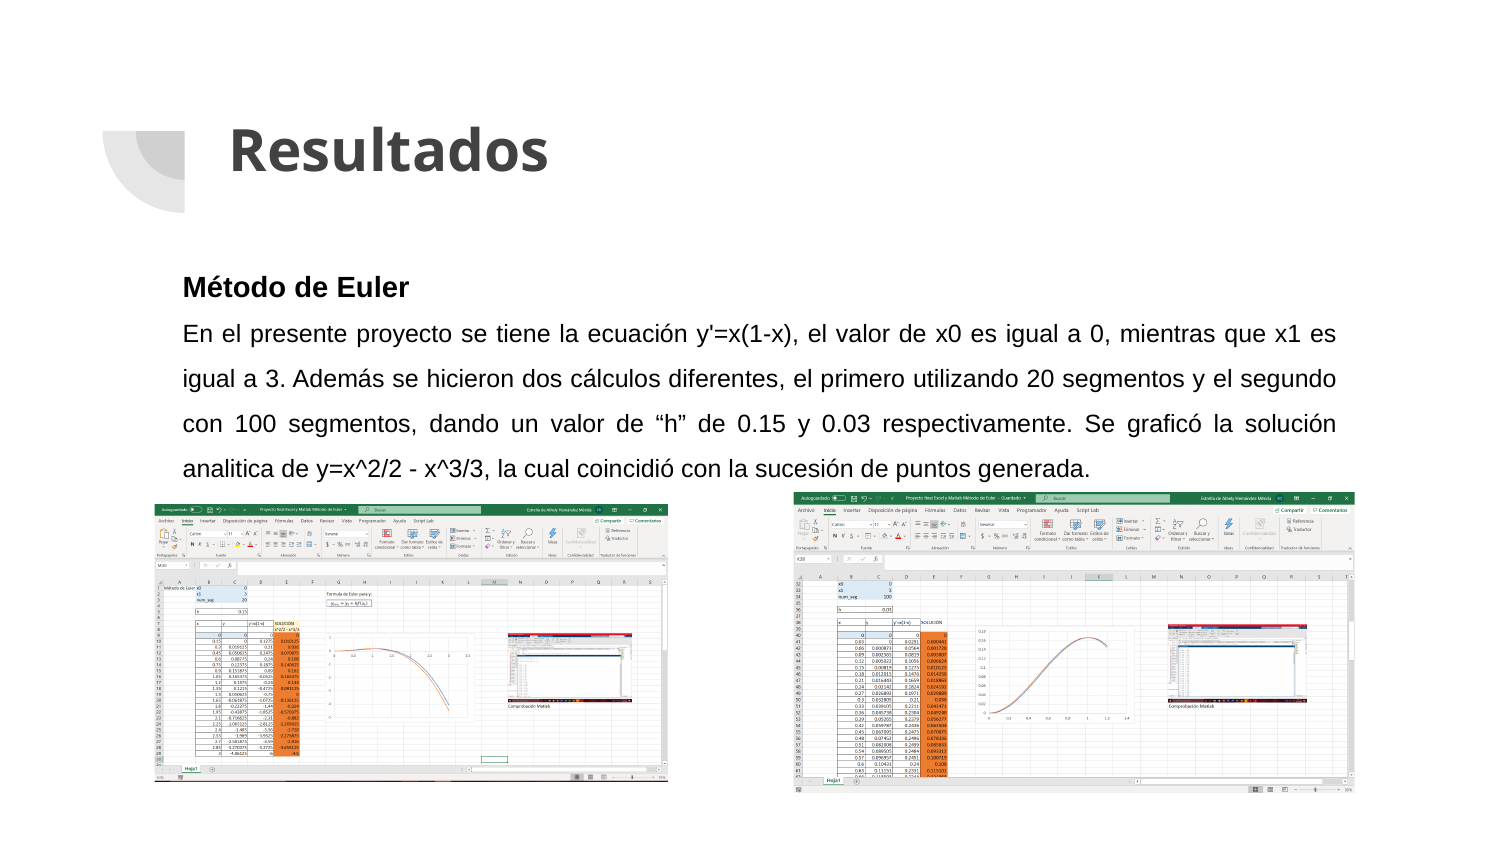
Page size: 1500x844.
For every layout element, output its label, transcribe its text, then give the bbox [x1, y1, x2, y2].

picture [793, 492, 1355, 794]
title Resultados [213, 98, 1368, 263]
text_box [76, 393, 660, 713]
list Método de Euler En el presente proyecto se tiene la ecuación y'=x(1-x), el valor de x0 es igual a 0, mientras que x1 es igual a 3. Además se hicieron dos cálculos diferentes, el primero utilizando 20 segmentos y el segundo con 100 segmentos, dando un valor de “h” de 0.15 y 0.03 respectivamente. Se graficó la solución analitica de y=x^2/2 - x^3/3, la cual coincidió con la sucesión de puntos generada. [167, 235, 1355, 653]
picture [154, 504, 669, 782]
